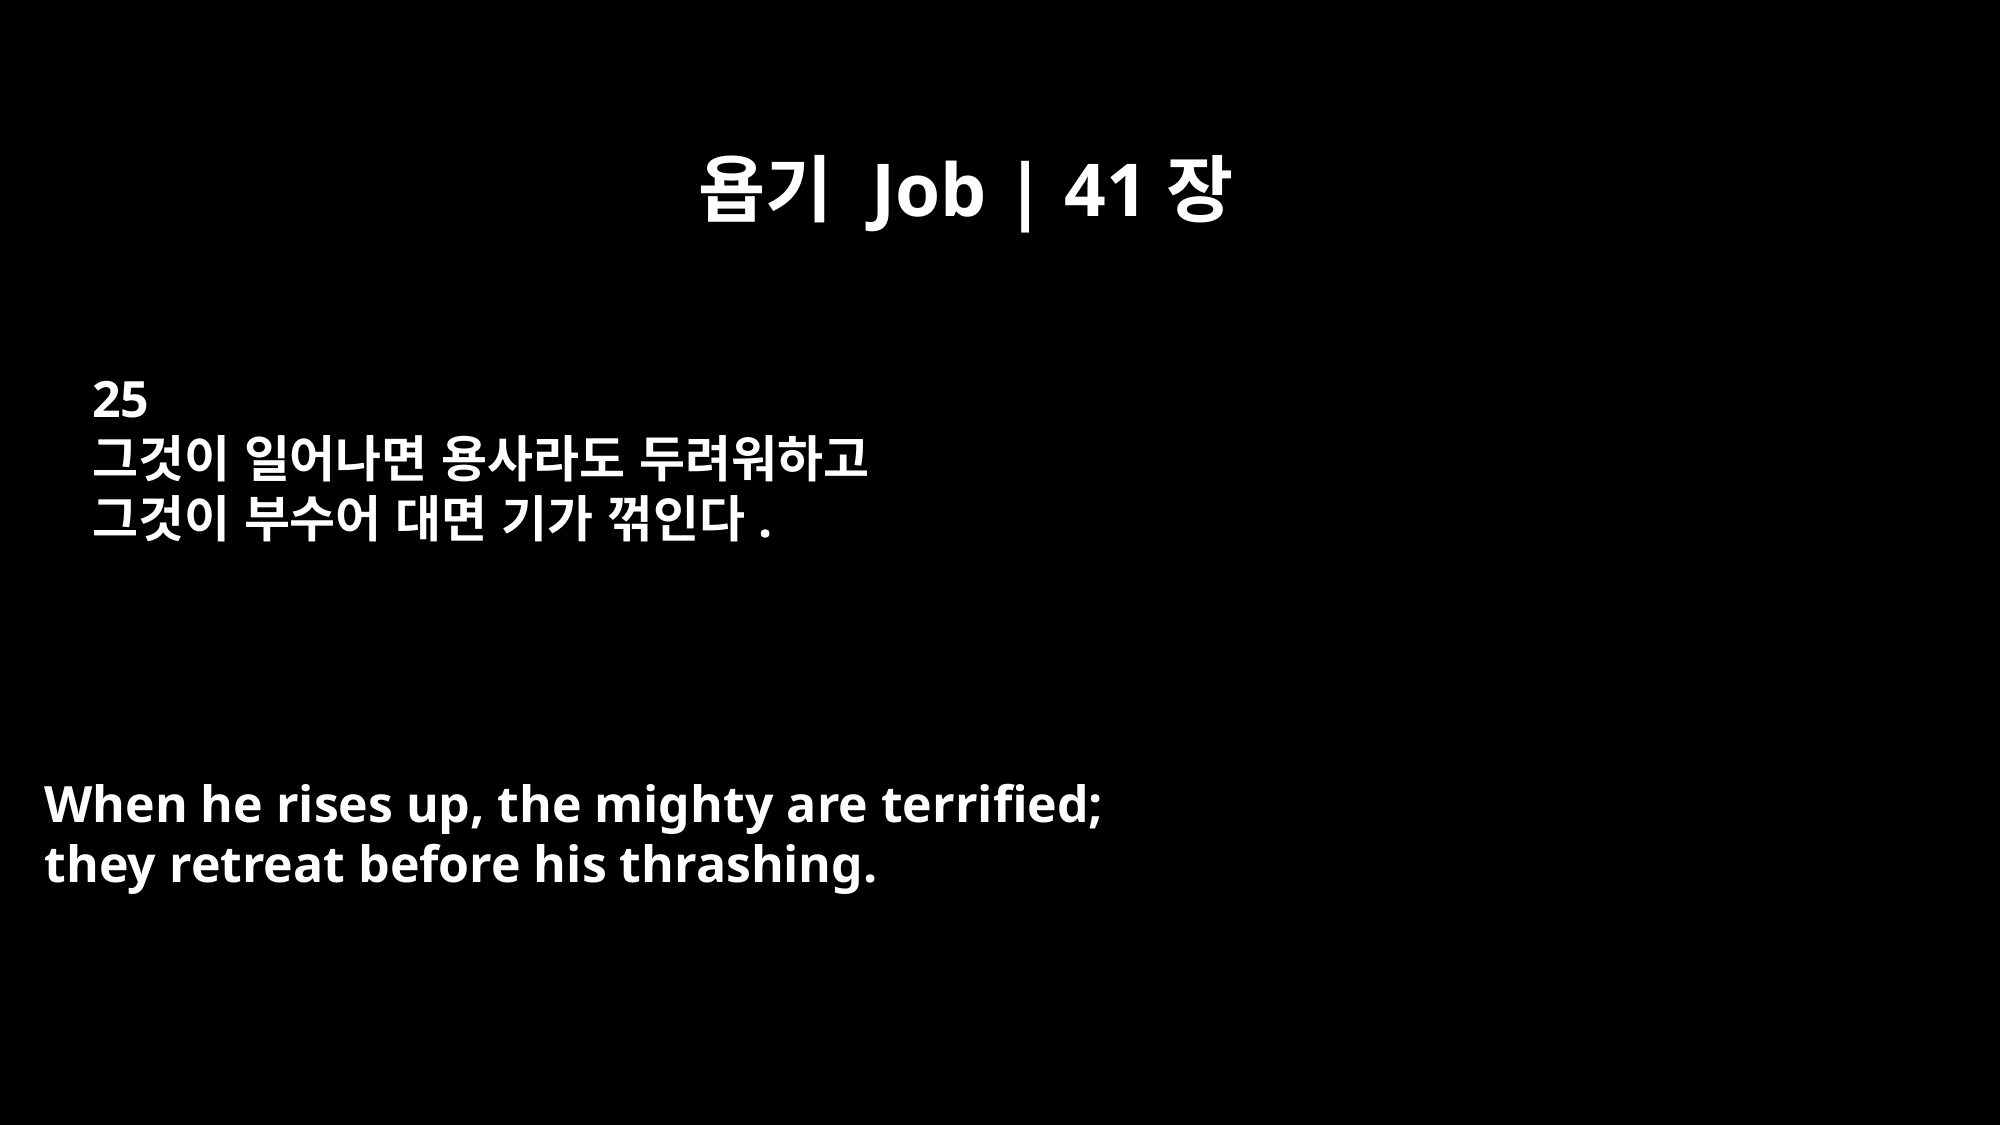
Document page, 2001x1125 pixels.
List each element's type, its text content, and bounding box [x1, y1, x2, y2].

text_box 욥기 Job | 41장 [683, 136, 1249, 239]
text_box When he rises up, the mighty are terrified; they retreat before his thrashing. [30, 764, 1132, 900]
text_box 25 그것이 일어나면 용사라도 두려워하고 그것이 부수어 대면 기가 꺾인다. [77, 359, 900, 555]
